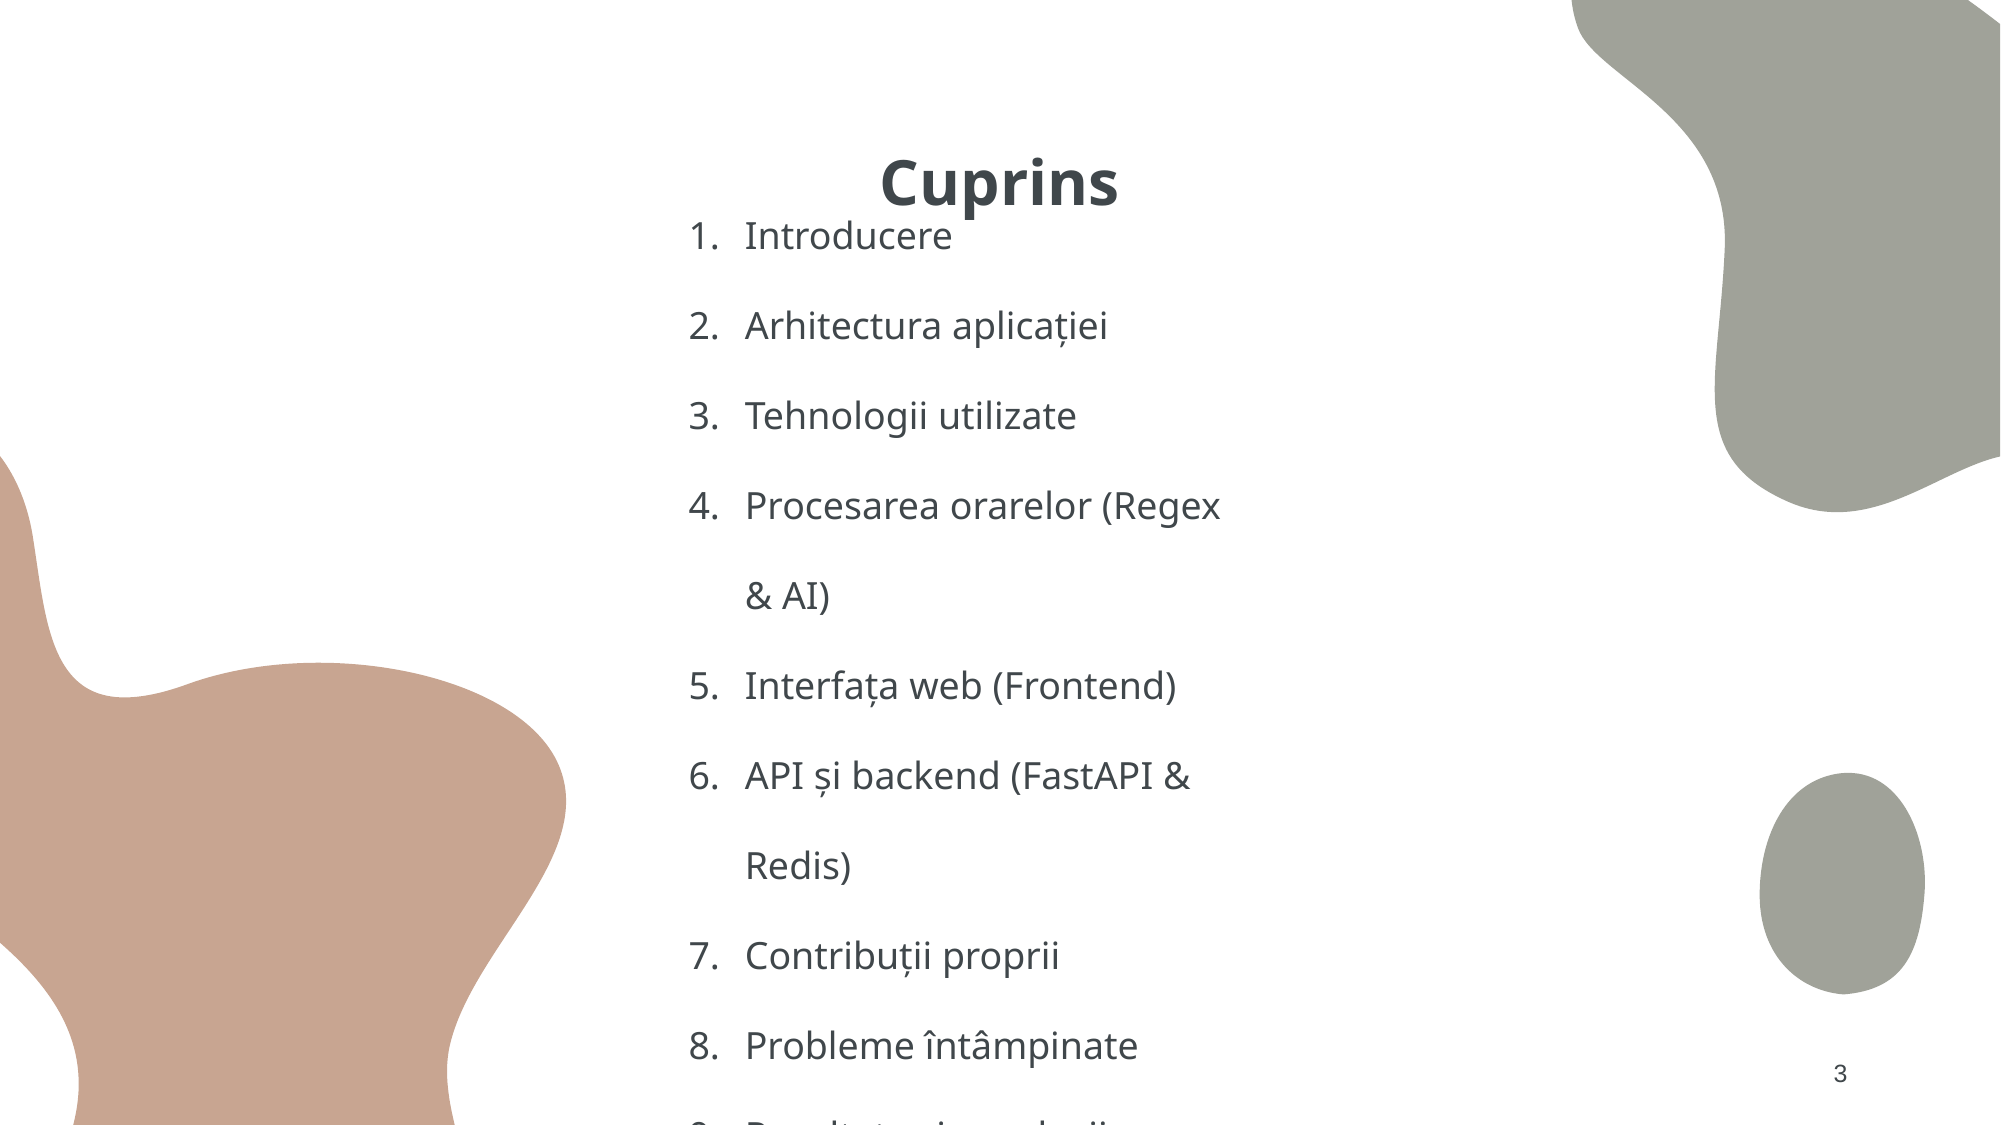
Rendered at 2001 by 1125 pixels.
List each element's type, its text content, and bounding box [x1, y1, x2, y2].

list Introducere Arhitectura aplicației Tehnologii utilizate Procesarea orarelor (Regex & AI) Interfața web (Frontend) API și backend (FastAPI & Redis) Contribuții proprii Probleme întâmpinate Rezultate și concluzii [673, 159, 1264, 1125]
slide_number 3 [1412, 1042, 1863, 1103]
title Cuprins [156, 114, 1844, 233]
